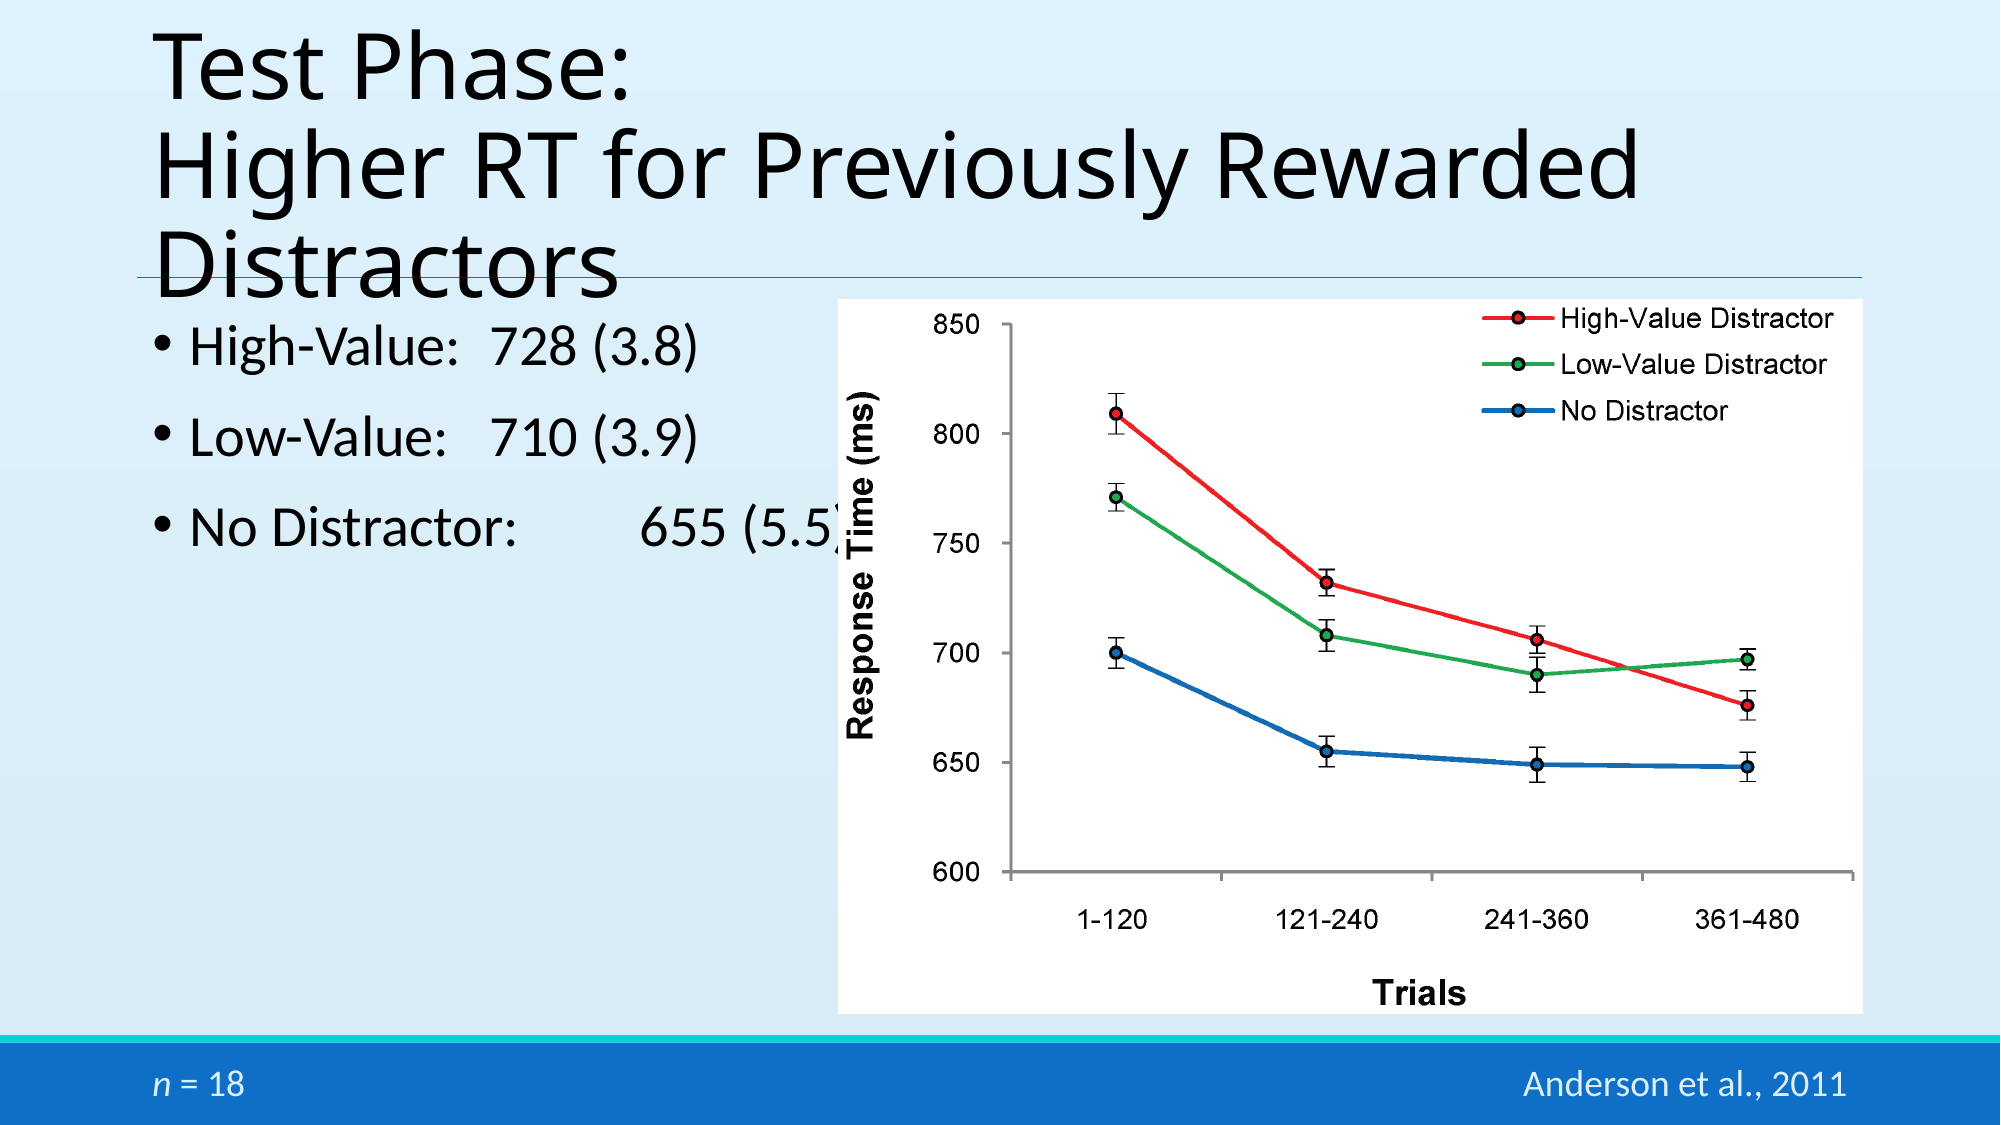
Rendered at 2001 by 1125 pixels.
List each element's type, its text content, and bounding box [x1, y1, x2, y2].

list n = 18 [137, 1042, 675, 1125]
list High-Value: 728 (3.8) Low-Value: 710 (3.9) No Distractor: 655 (5.5) [137, 299, 838, 1014]
title Test Phase: Higher RT for Previously Rewarded Distractors [137, 59, 1863, 278]
list Anderson et al., 2011 [1325, 1042, 1863, 1125]
picture [838, 299, 1863, 1014]
